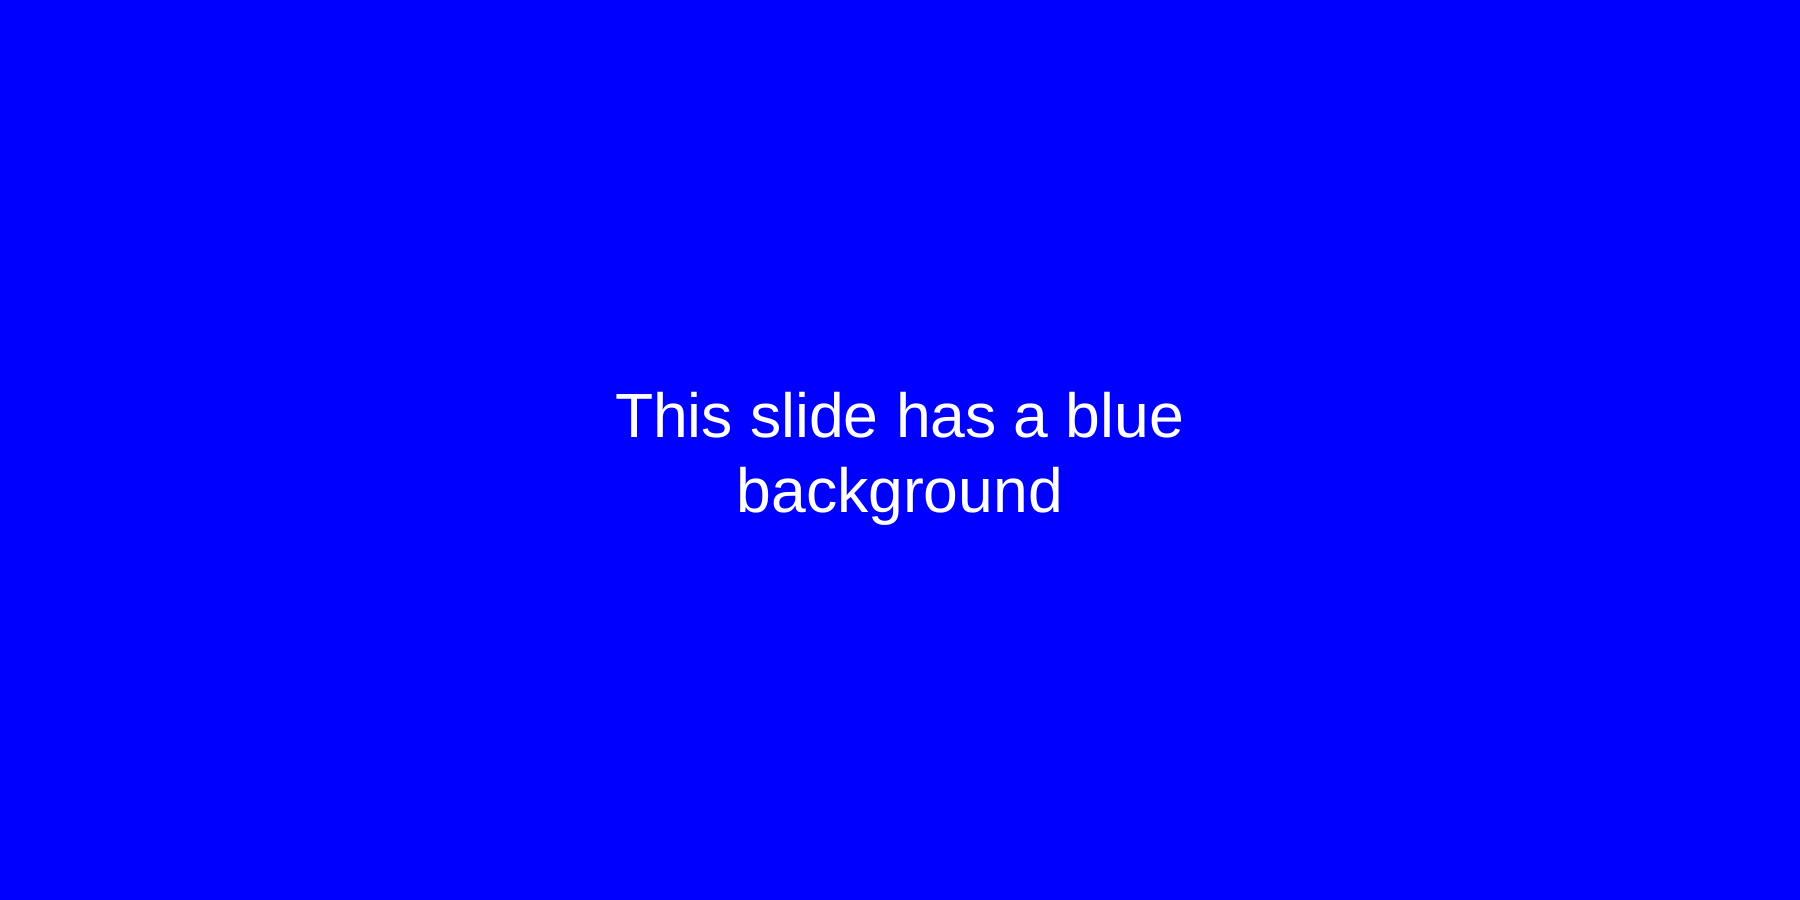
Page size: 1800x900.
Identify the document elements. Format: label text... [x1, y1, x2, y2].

text_box This slide has a blue background [449, 374, 1350, 525]
